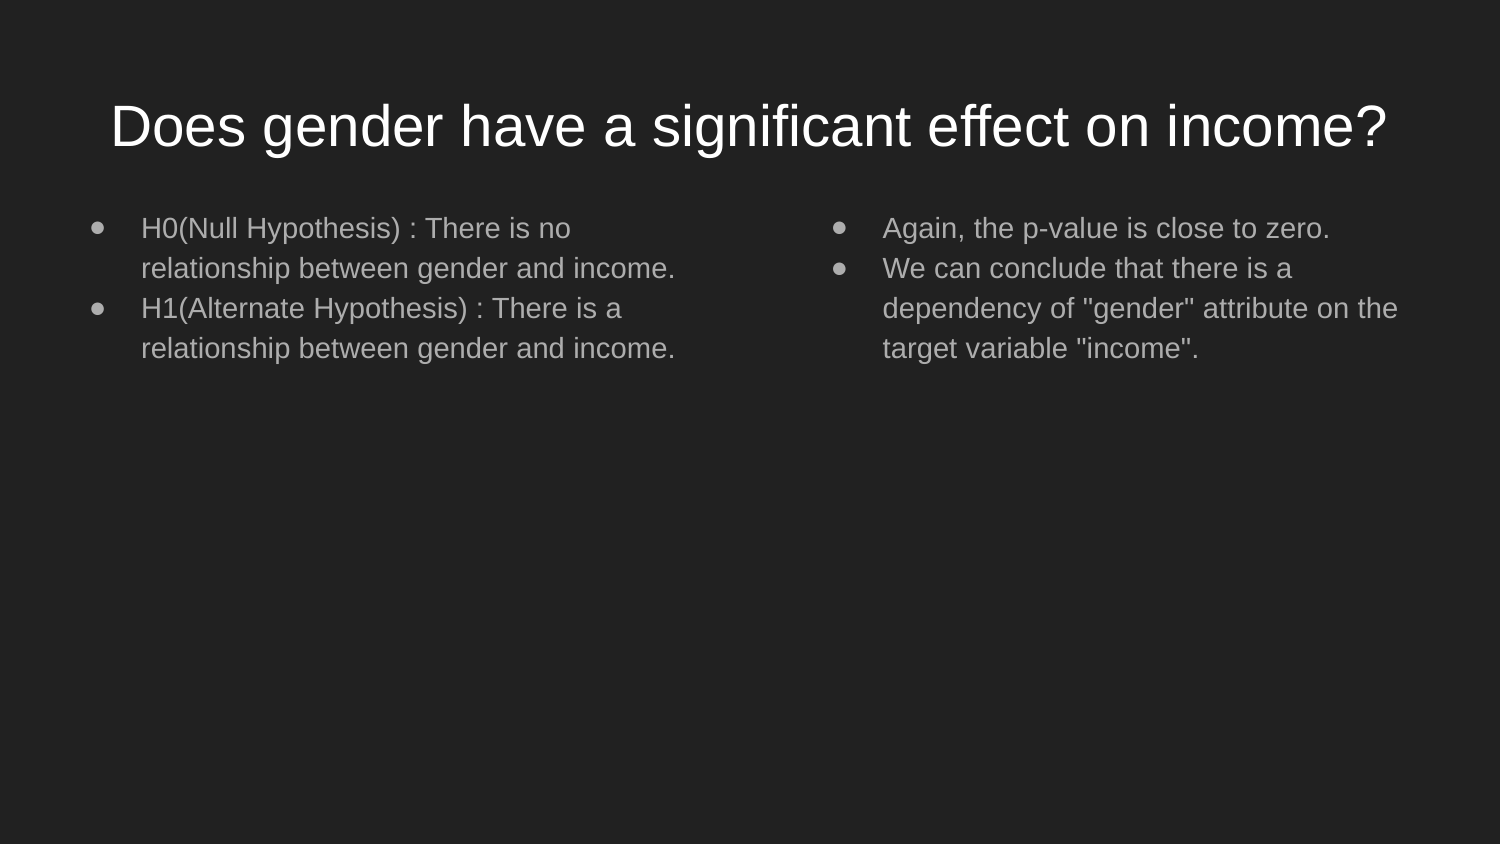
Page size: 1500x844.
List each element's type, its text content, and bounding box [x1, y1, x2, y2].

list Again, the p-value is close to zero. We can conclude that there is a dependency of "gender" attribute on the target variable "income". [792, 189, 1449, 750]
title Does gender have a significant effect on income? [51, 72, 1449, 167]
list H0(Null Hypothesis) : There is no relationship between gender and income. H1(Alternate Hypothesis) : There is a relationship between gender and income. [51, 189, 708, 750]
